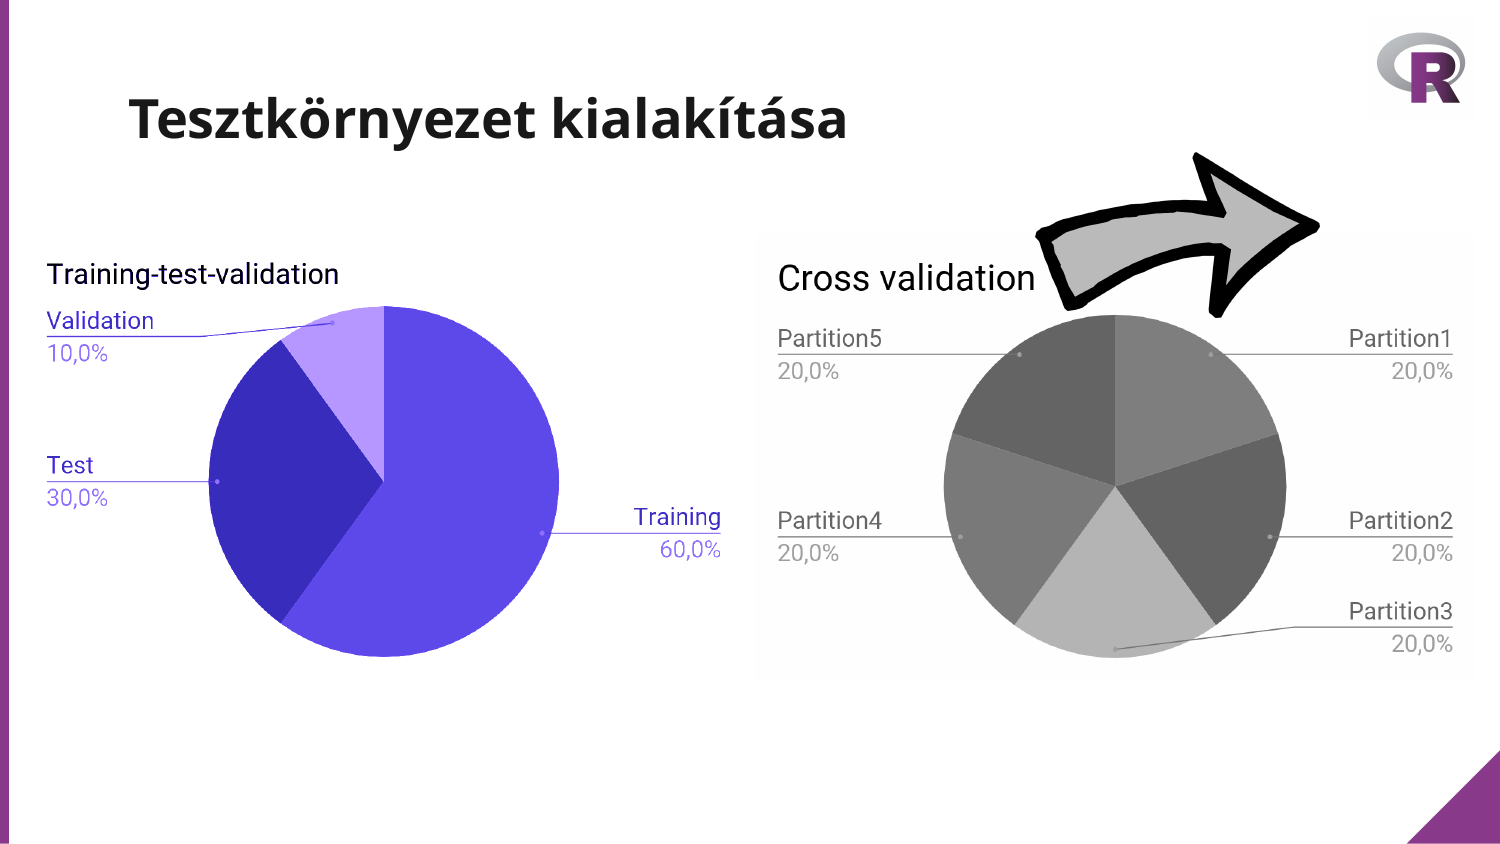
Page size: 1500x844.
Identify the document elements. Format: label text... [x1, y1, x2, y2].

picture [1367, 14, 1475, 122]
picture [24, 152, 1476, 844]
title Tesztkörnyezet kialakítása [113, 69, 1036, 210]
